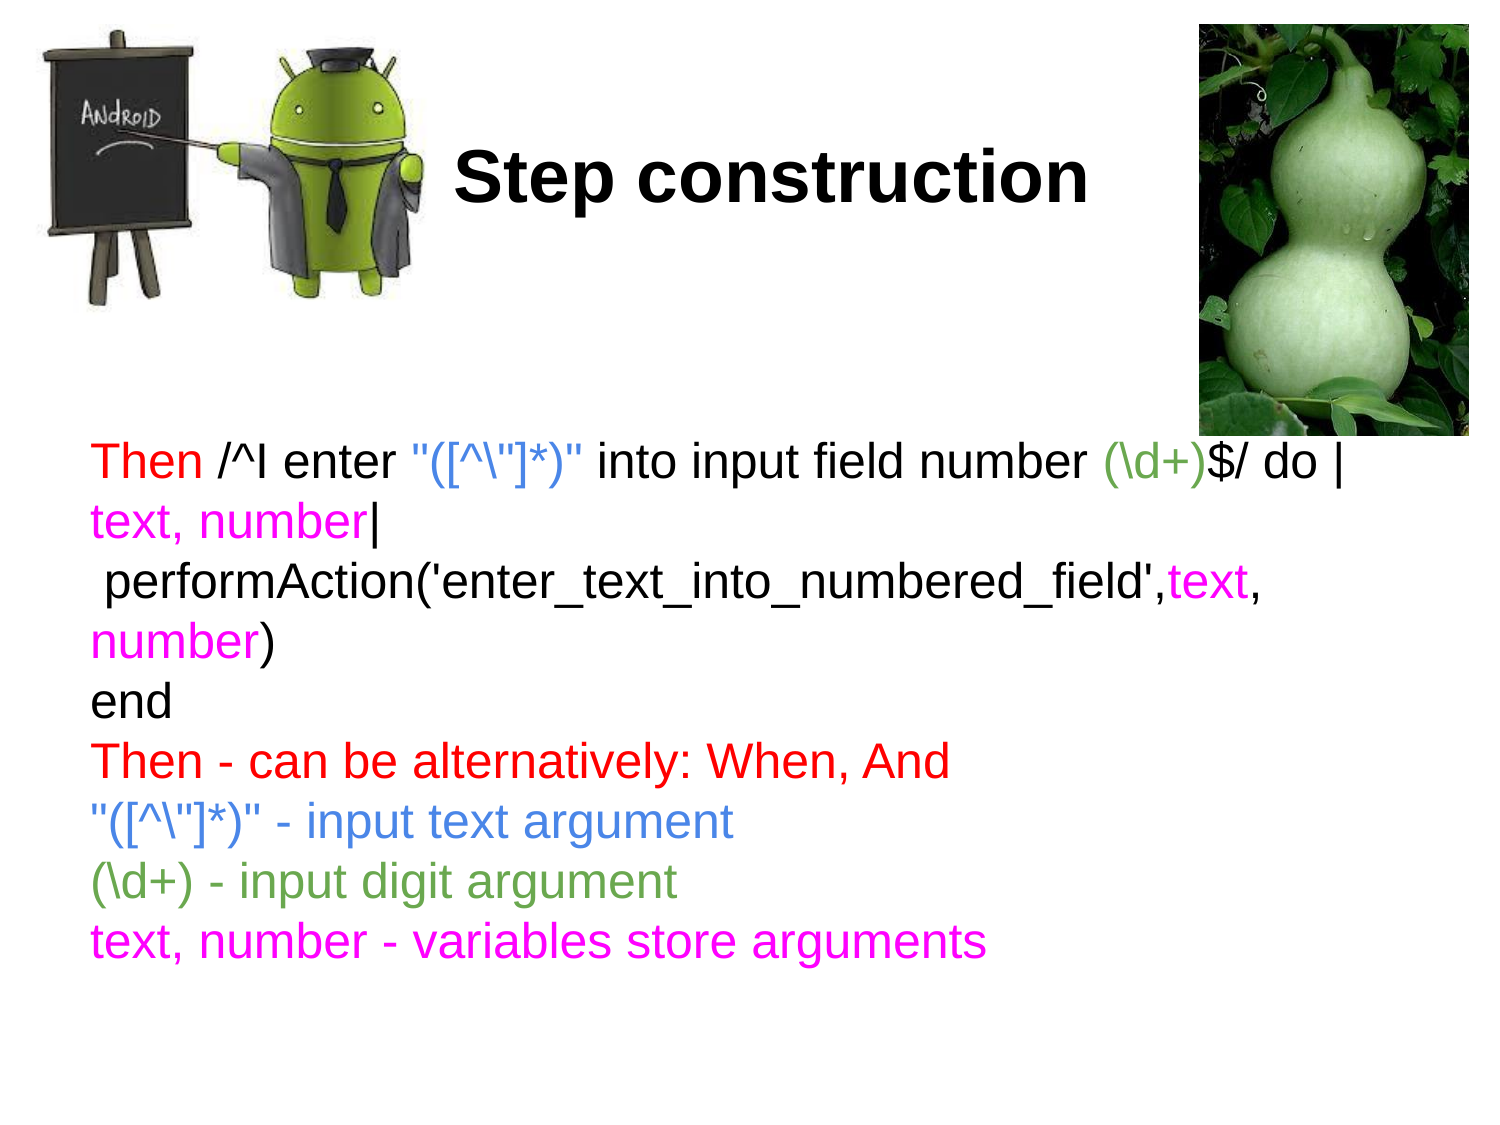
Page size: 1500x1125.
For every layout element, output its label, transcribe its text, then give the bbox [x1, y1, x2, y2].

picture [24, 24, 449, 317]
list Then /^I enter "([^\"]*)" into input field number (\d+)$/ do |text, number| performAction('enter_text_into_numbered_field',text, number) end Then - can be alternatively: When, And "([^\"]*)" - input text argument (\d+) - input digit argument text, number - variables store arguments [75, 413, 1425, 1059]
title Step construction [453, 45, 1193, 233]
picture [1198, 24, 1470, 436]
